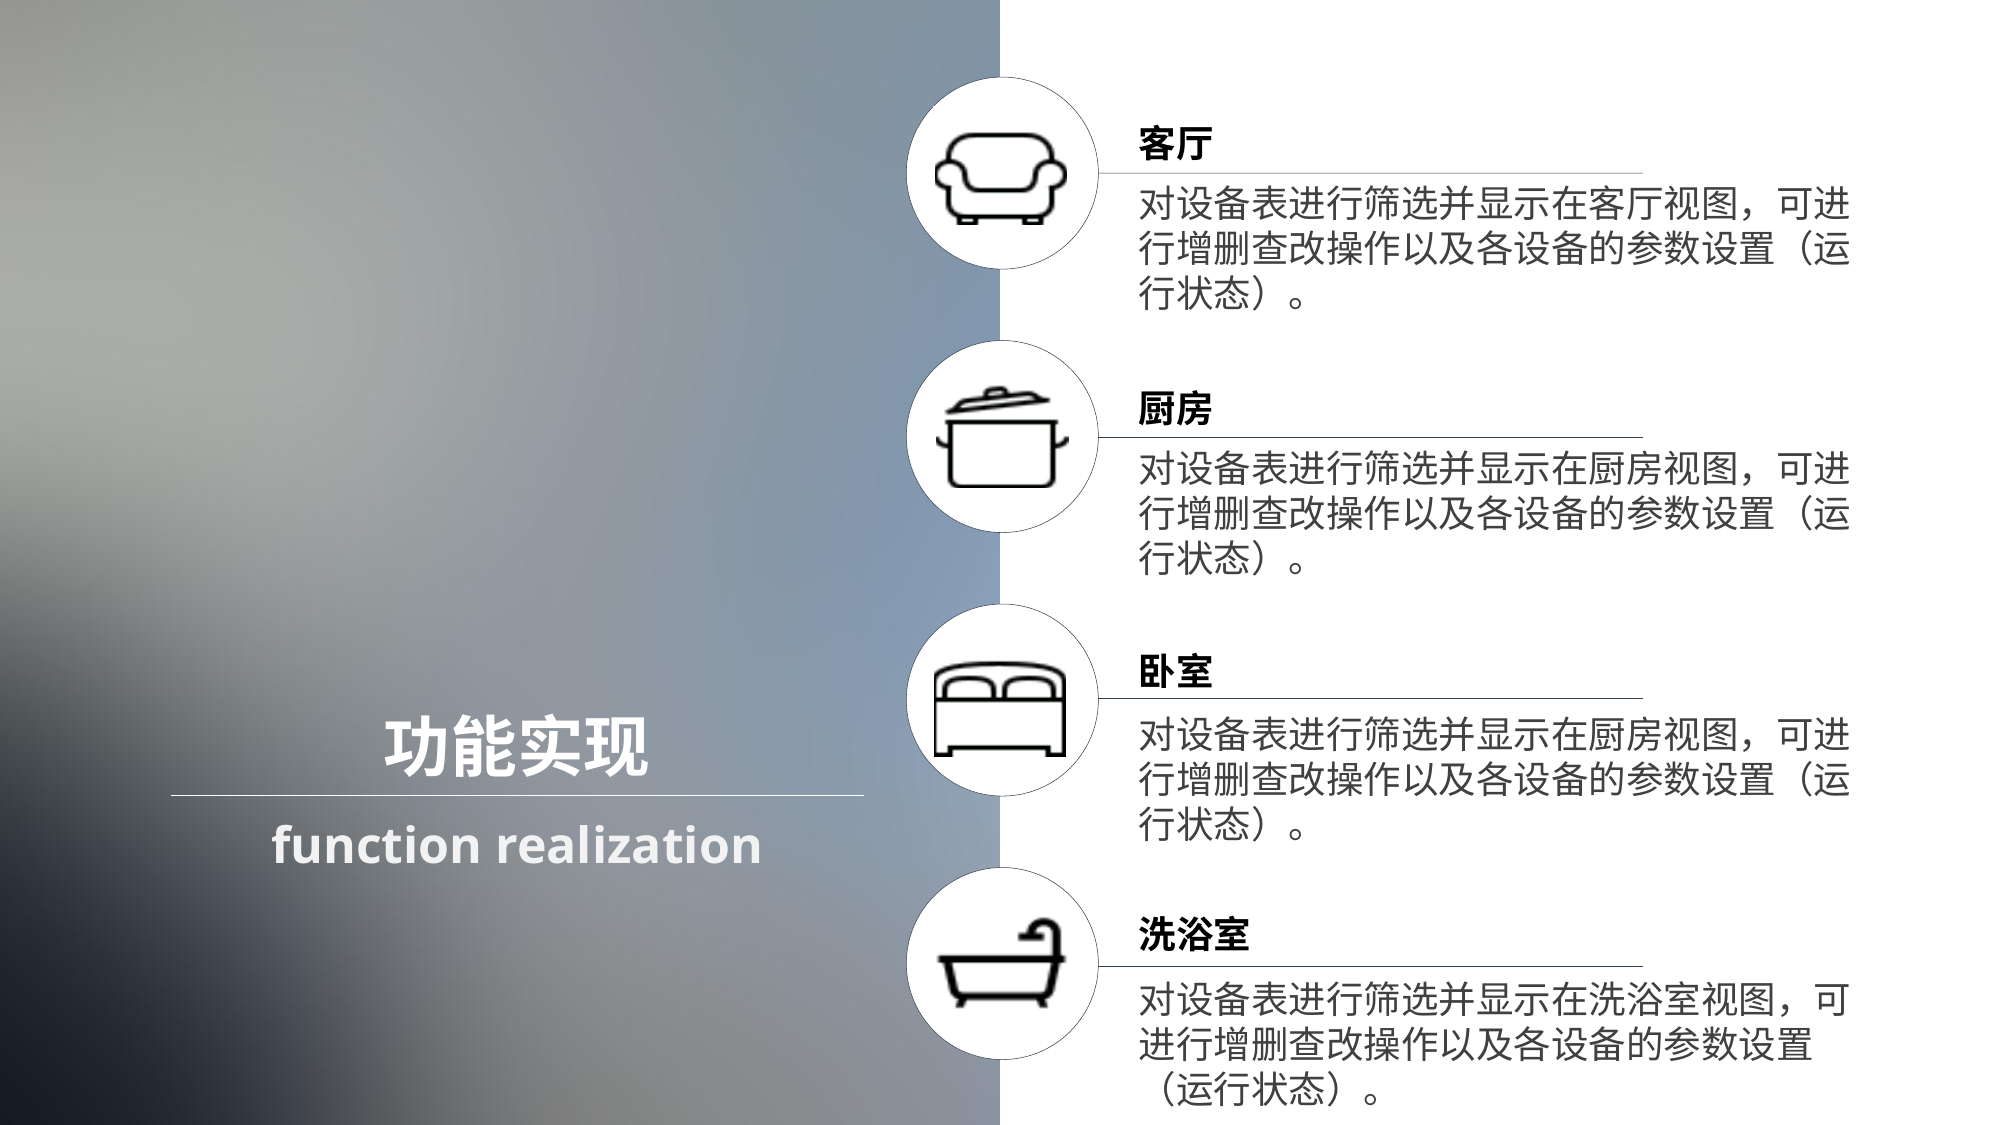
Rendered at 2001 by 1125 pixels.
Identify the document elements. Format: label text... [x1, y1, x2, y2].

text_box 客厅 [1123, 112, 1367, 172]
text_box 厨房 [1123, 377, 1367, 437]
text_box [1000, 638, 1068, 759]
text_box [1000, 903, 1071, 1024]
text_box [1000, 339, 1100, 534]
picture [0, 0, 1000, 1125]
text_box [1000, 369, 1071, 490]
text_box 对设备表进行筛选并显示在客厅视图，可进行增删查改操作以及各设备的参数设置（运行状态）。 [1123, 172, 1898, 323]
text_box 对设备表进行筛选并显示在厨房视图，可进行增删查改操作以及各设备的参数设置（运行状态）。 [1123, 703, 1898, 854]
text_box [1000, 866, 1100, 1061]
text_box 洗浴室 [1123, 903, 1367, 964]
text_box [1000, 76, 1100, 271]
text_box 对设备表进行筛选并显示在洗浴室视图，可进行增删查改操作以及各设备的参数设置（运行状态）。 [1123, 968, 1898, 1119]
text_box [1000, 602, 1100, 798]
text_box 对设备表进行筛选并显示在厨房视图，可进行增删查改操作以及各设备的参数设置（运行状态）。 [1123, 438, 1898, 588]
text_box 卧室 [1123, 640, 1367, 698]
text_box [1000, 106, 1069, 227]
